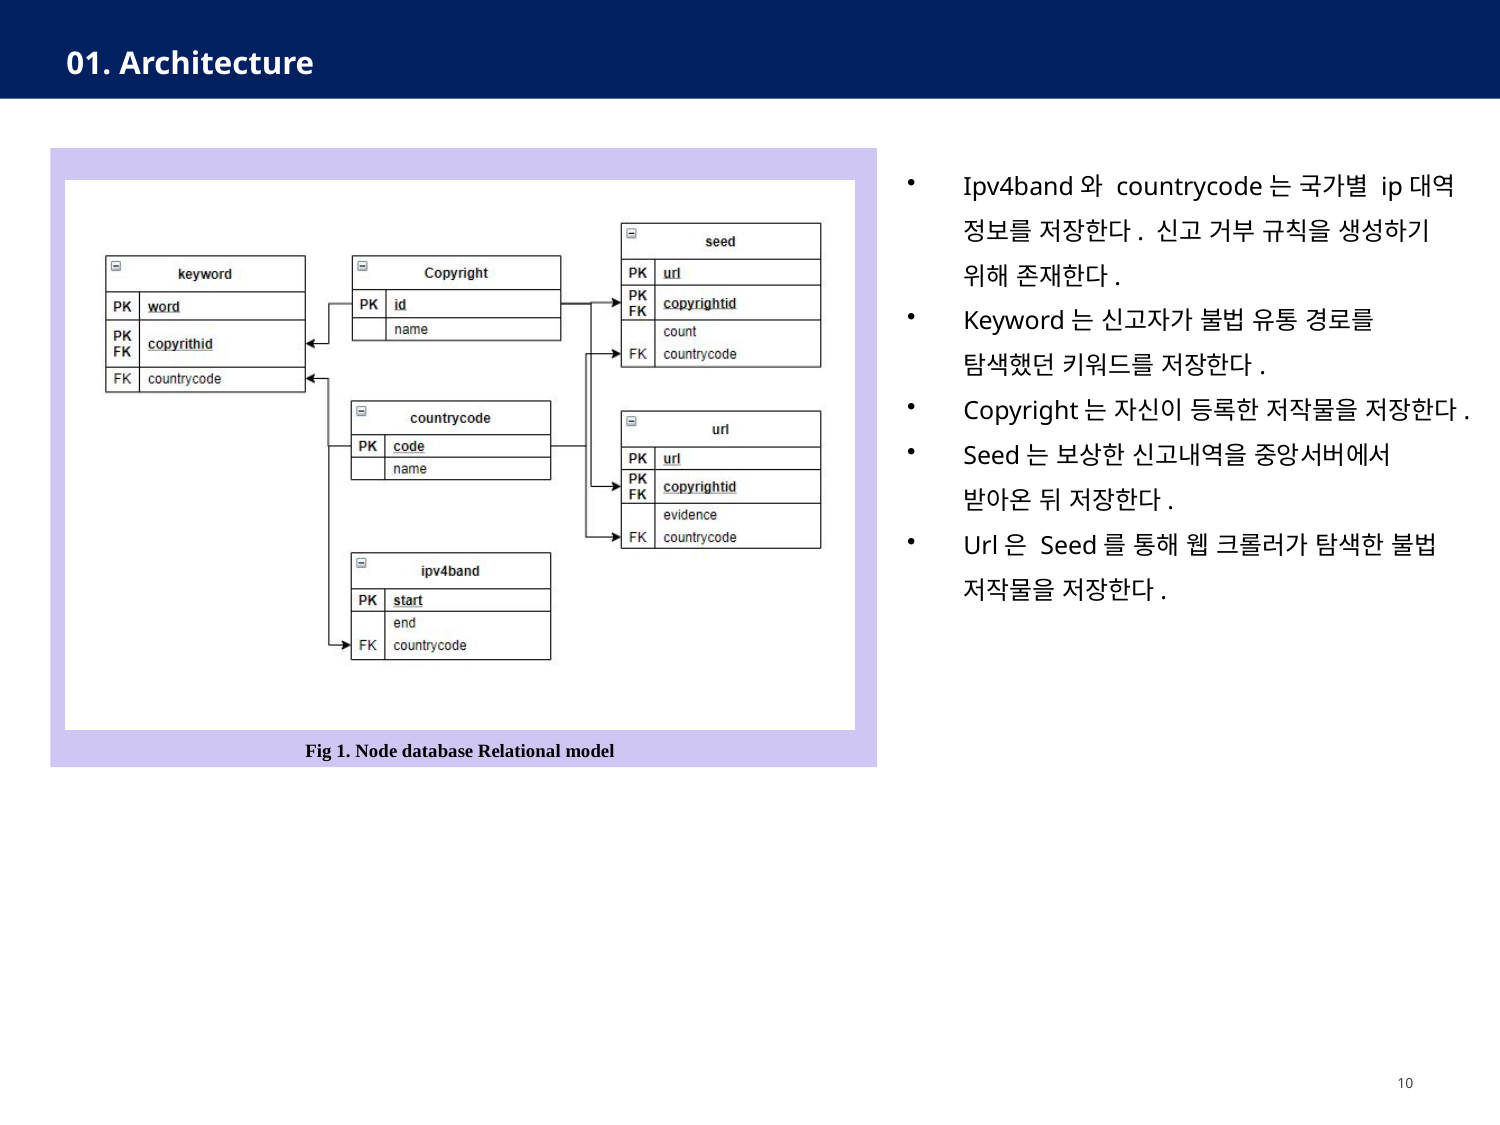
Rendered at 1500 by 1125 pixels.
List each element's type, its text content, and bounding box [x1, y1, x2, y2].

text_box Fig 1. Node database Relational model [236, 740, 684, 760]
picture [64, 180, 855, 730]
slide_number 10 [1298, 1053, 1429, 1114]
text_box [0, 0, 1500, 100]
text_box Ipv4band와 countrycode는 국가별 ip대역 정보를 저장한다. 신고 거부 규칙을 생성하기 위해 존재한다. Keyword는 신고자가 불법 유통 경로를 탐색했던 키워드를 저장한다. Copyright는 자신이 등록한 저작물을 저장한다. Seed는 보상한 신고내역을 중앙서버에서 받아온 뒤 저장한다. Url은 Seed를 통해 웹 크롤러가 탐색한 불법 저작물을 저장한다. [892, 148, 1474, 612]
text_box 01. Architecture [51, 35, 810, 98]
text_box [48, 146, 879, 769]
